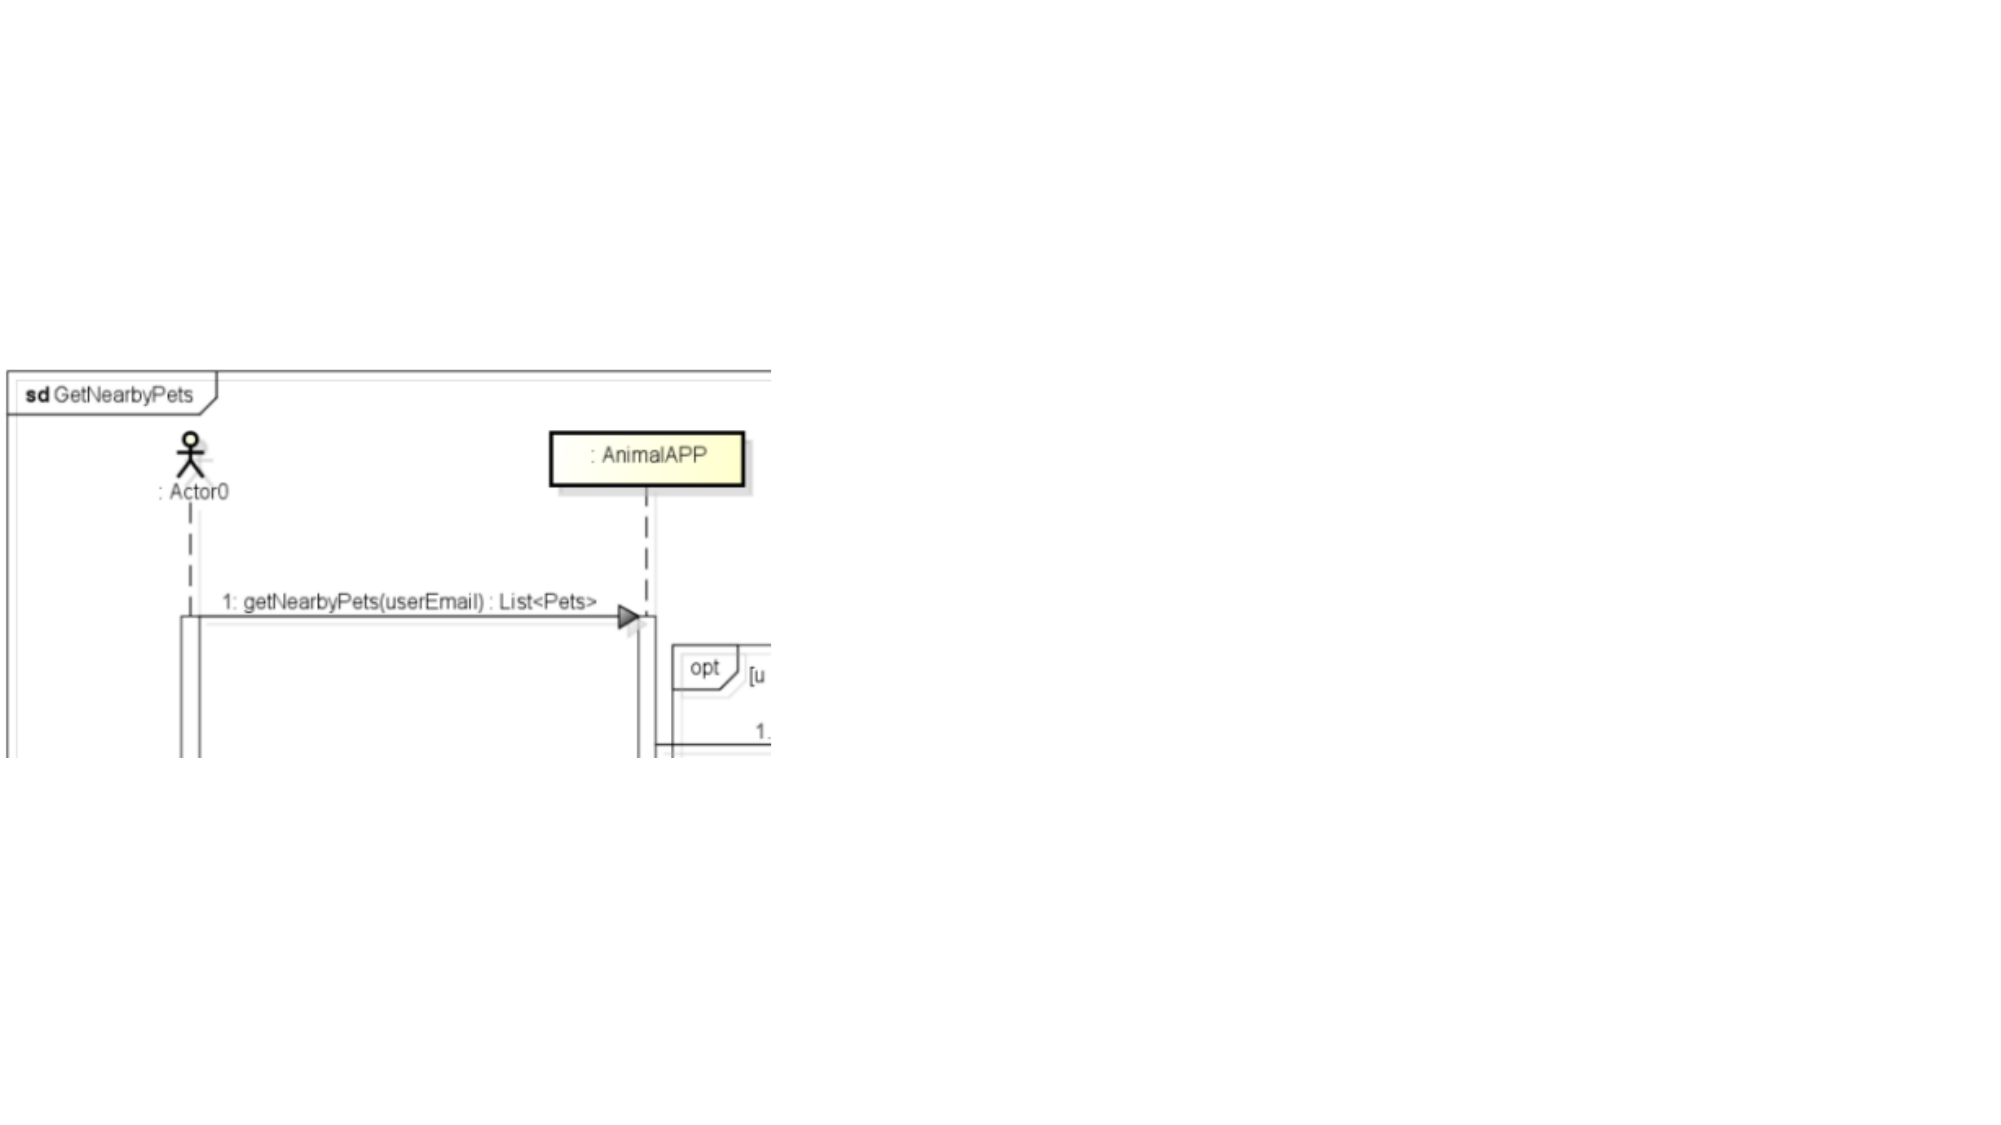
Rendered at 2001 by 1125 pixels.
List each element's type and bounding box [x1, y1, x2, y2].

picture [0, 367, 772, 758]
